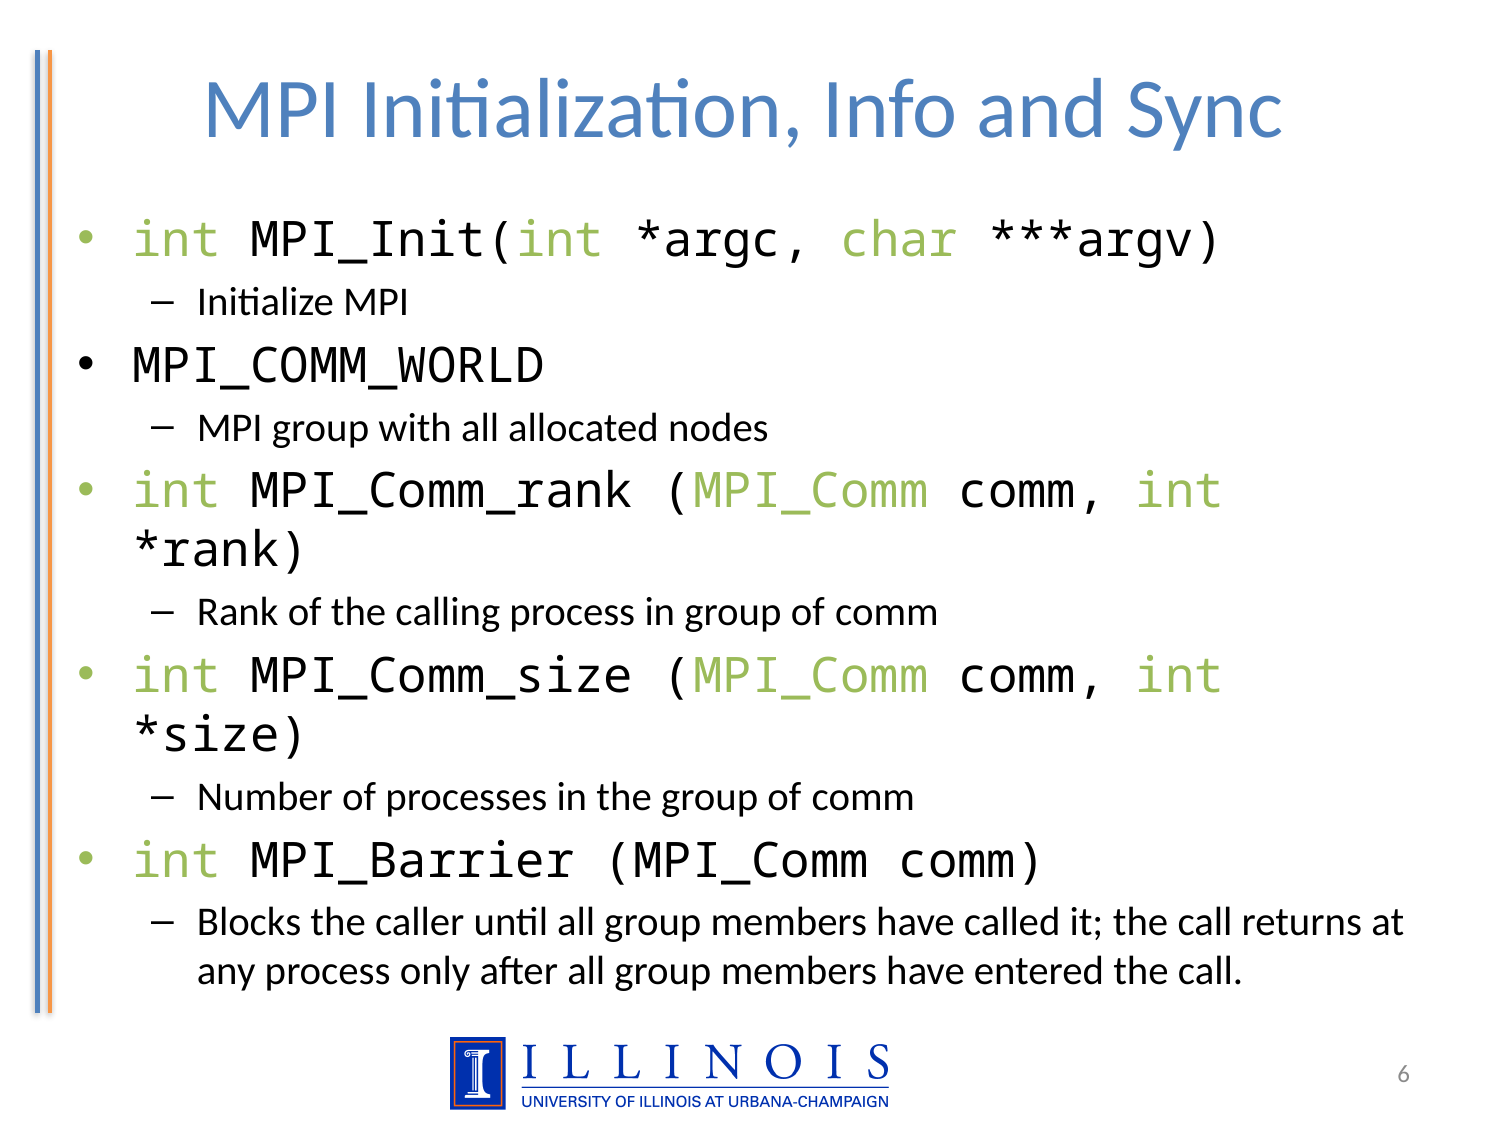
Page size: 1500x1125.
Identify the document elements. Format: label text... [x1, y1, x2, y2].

picture [450, 1037, 889, 1110]
slide_number 6 [1337, 1042, 1425, 1103]
list int MPI_Init(int *argc, char ***argv) Initialize MPI MPI_COMM_WORLD MPI group with all allocated nodes int MPI_Comm_rank (MPI_Comm comm, int *rank) Rank of the calling process in group of comm int MPI_Comm_size (MPI_Comm comm, int *size) Number of processes in the group of comm int MPI_Barrier (MPI_Comm comm) Blocks the caller until all group members have called it; the call returns at any process only after all group members have entered the call. [62, 200, 1425, 1005]
title MPI Initialization, Info and Sync [62, 45, 1425, 163]
